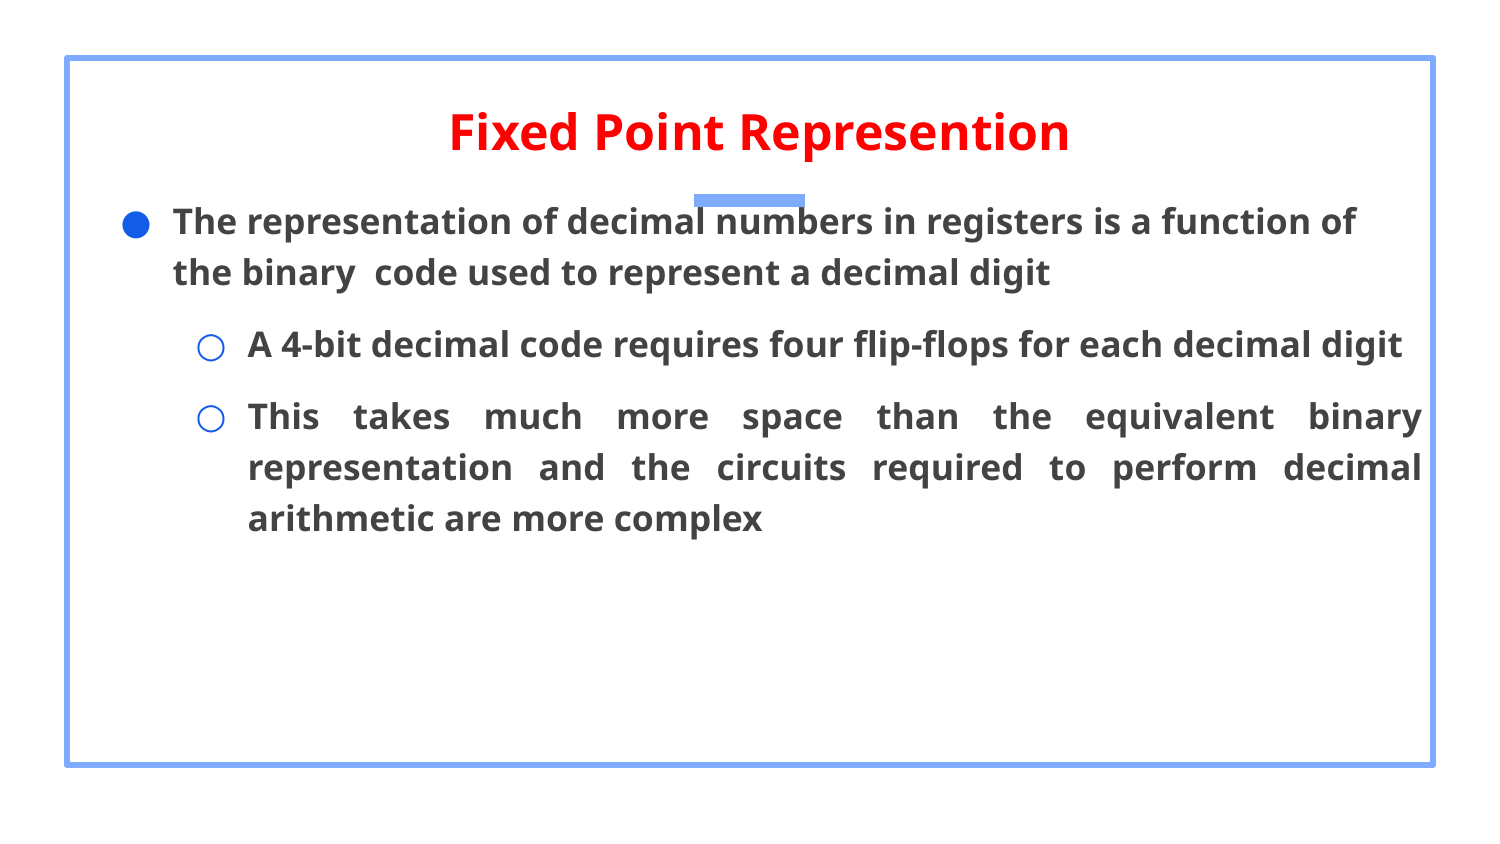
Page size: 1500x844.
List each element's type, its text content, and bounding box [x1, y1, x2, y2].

list The representation of decimal numbers in registers is a function of the binary code used to represent a decimal digit A 4-bit decimal code requires four flip-flops for each decimal digit This takes much more space than the equivalent binary representation and the circuits required to perform decimal arithmetic are more complex [82, 175, 1438, 689]
title Fixed Point Represention [10, 87, 1500, 176]
